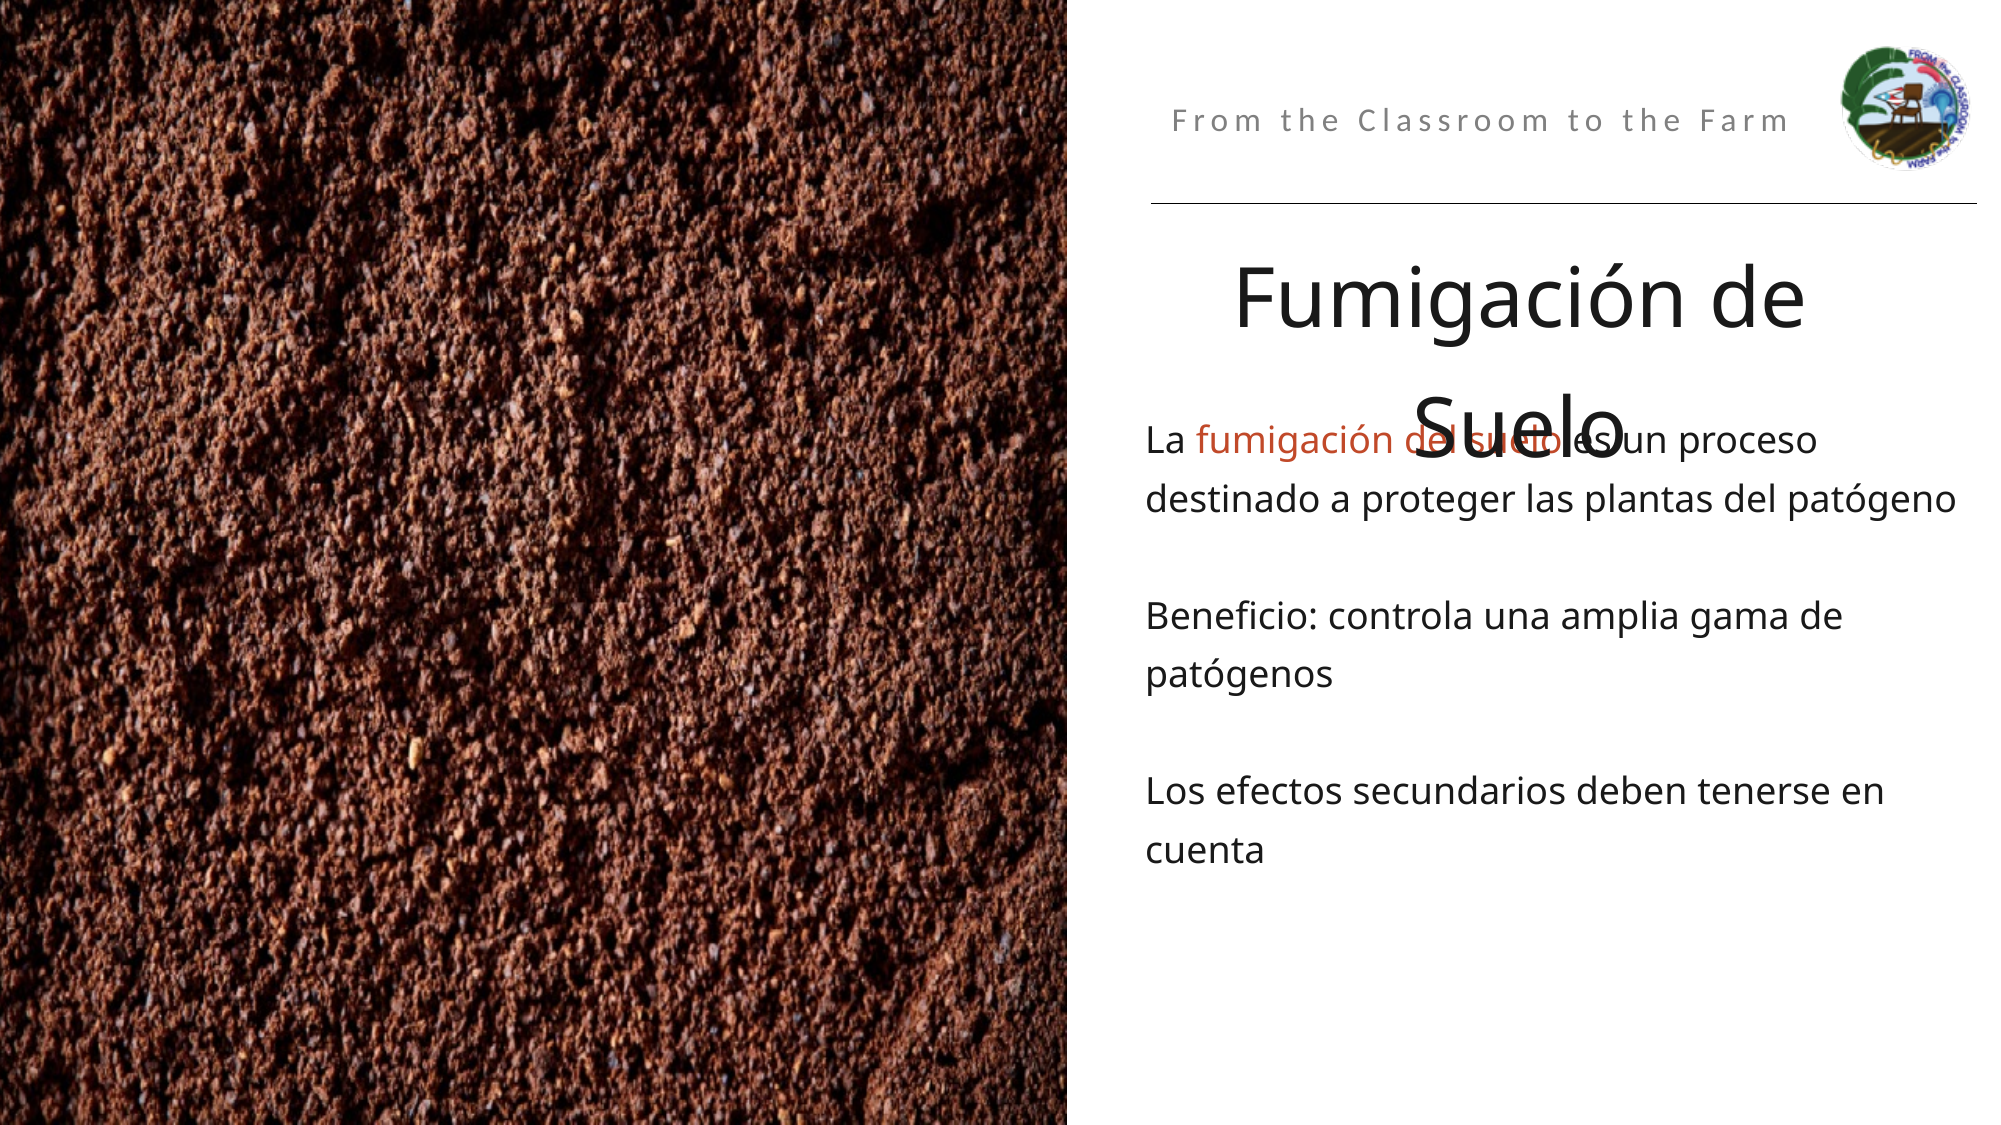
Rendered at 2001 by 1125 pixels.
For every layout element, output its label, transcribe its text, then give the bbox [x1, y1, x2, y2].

picture [0, 0, 1067, 1125]
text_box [1150, 31, 2000, 343]
text_box La fumigación del suelo es un proceso destinado a proteger las plantas del patógeno Beneficio: controla una amplia gama de patógenos Los efectos secundarios deben tenerse en cuenta [1074, 395, 2000, 937]
